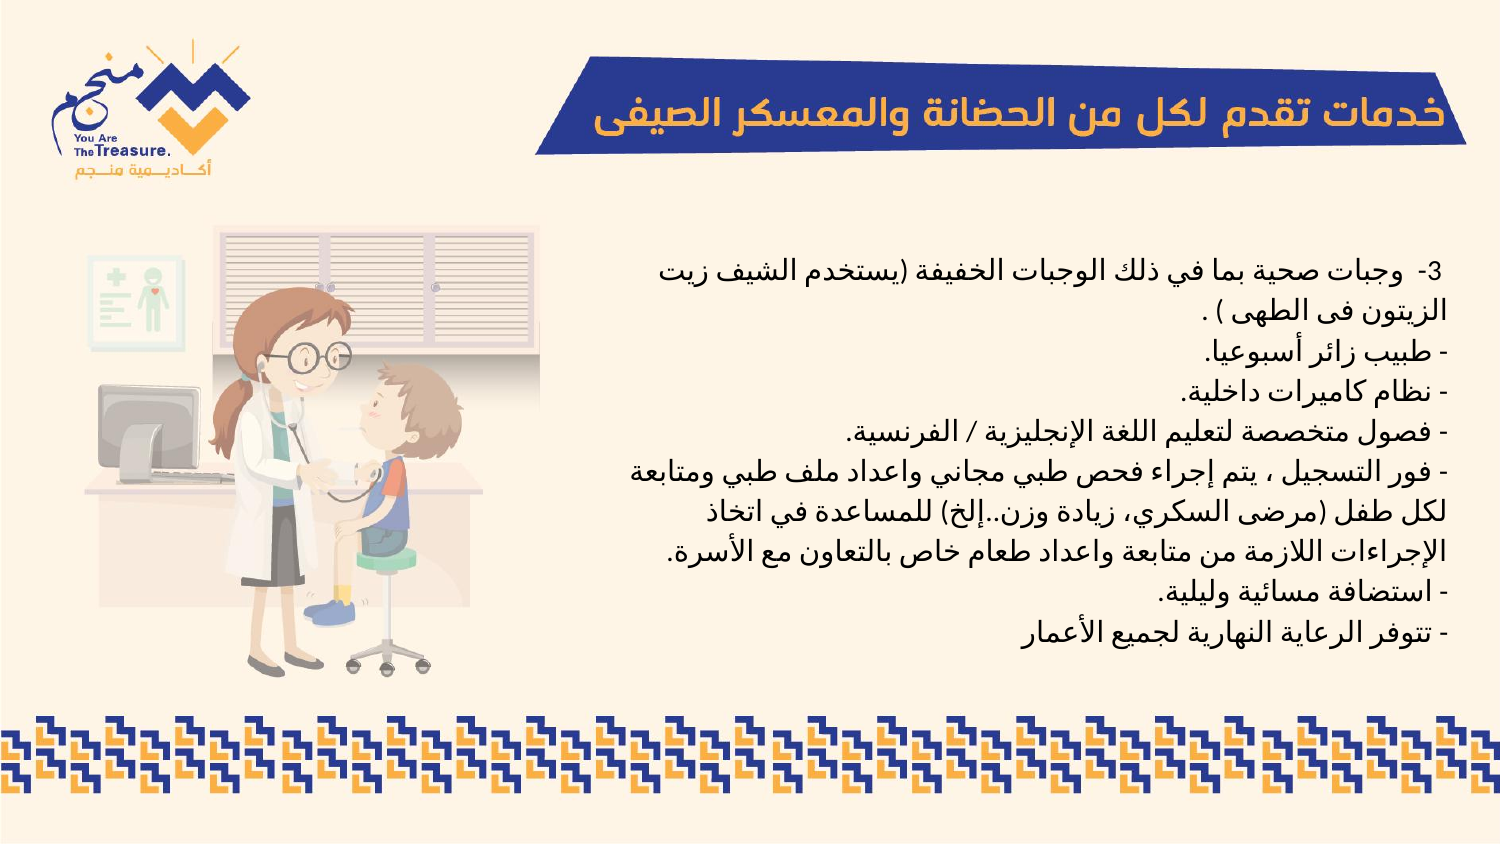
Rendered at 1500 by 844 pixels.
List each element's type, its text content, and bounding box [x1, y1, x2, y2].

picture [0, 0, 1500, 844]
text_box 3- وجبات صحية بما في ذلك الوجبات الخفيفة (يستخدم الشيف زيت الزيتون فى الطهى ) . - طبيب زائر أسبوعيا. - نظام كاميرات داخلية. - فصول متخصصة لتعليم اللغة الإنجليزية / الفرنسية. - فور التسجيل ، يتم إجراء فحص طبي مجاني واعداد ملف طبي ومتابعة لكل طفل (مرضى السكري، زيادة وزن..إلخ) للمساعدة في اتخاذ الإجراءات اللازمة من متابعة واعداد طعام خاص بالتعاون مع الأسرة. - استضافة مسائية وليلية. - تتوفر الرعاية النهارية لجميع الأعمار [591, 231, 1464, 664]
